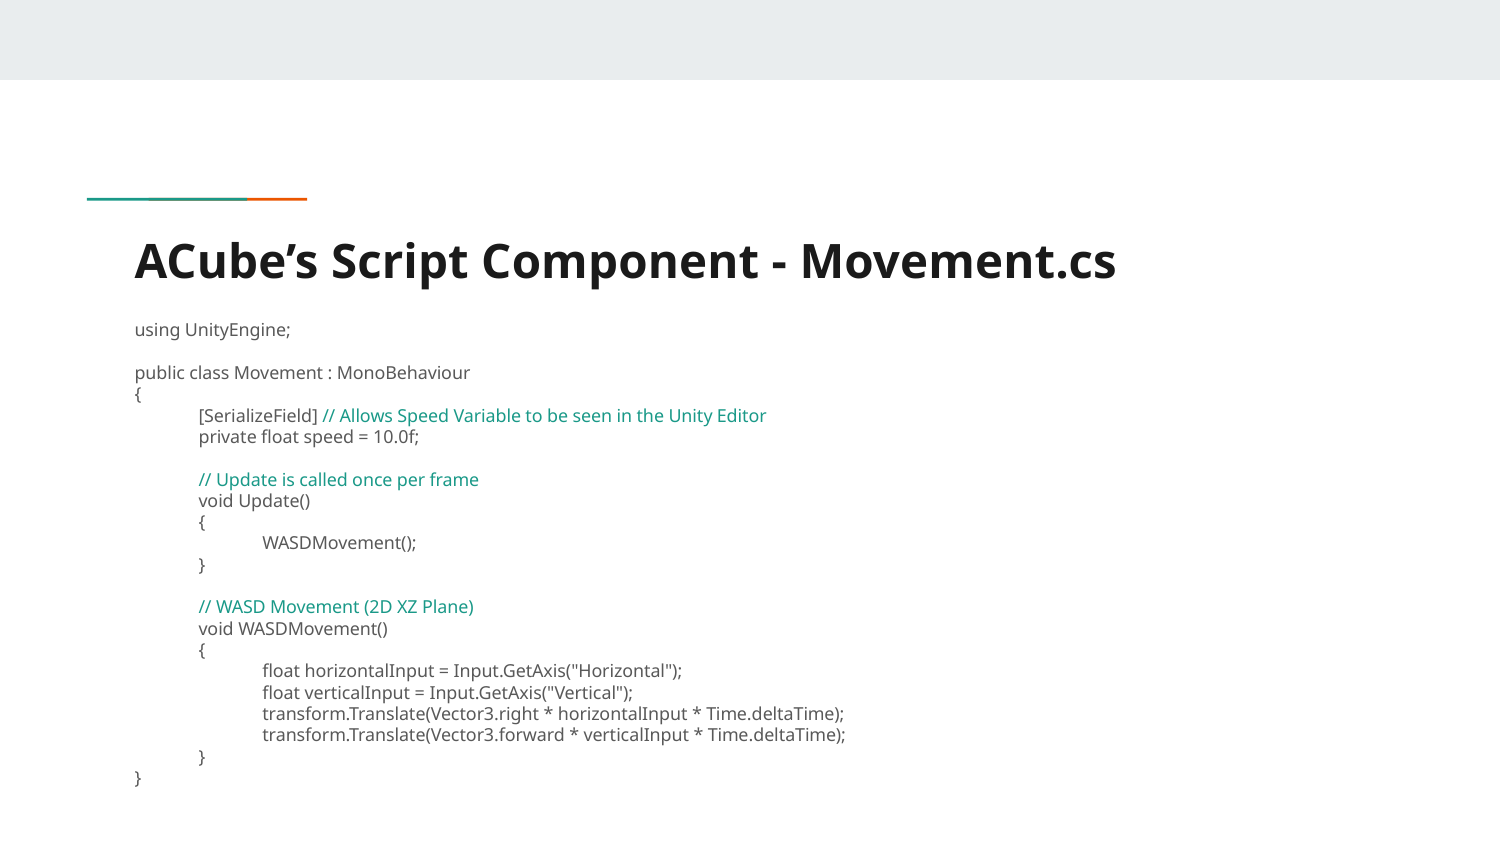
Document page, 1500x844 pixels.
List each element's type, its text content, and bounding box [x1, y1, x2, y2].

list using UnityEngine; public class Movement : MonoBehaviour { [SerializeField] // Allows Speed Variable to be seen in the Unity Editor private float speed = 10.0f; // Update is called once per frame void Update() { WASDMovement(); } // WASD Movement (2D XZ Plane) void WASDMovement() { float horizontalInput = Input.GetAxis("Horizontal"); float verticalInput = Input.GetAxis("Vertical"); transform.Translate(Vector3.right * horizontalInput * Time.deltaTime); transform.Translate(Vector3.forward * verticalInput * Time.deltaTime); } } [119, 304, 1381, 808]
title ACube’s Script Component - Movement.cs [119, 216, 1381, 304]
